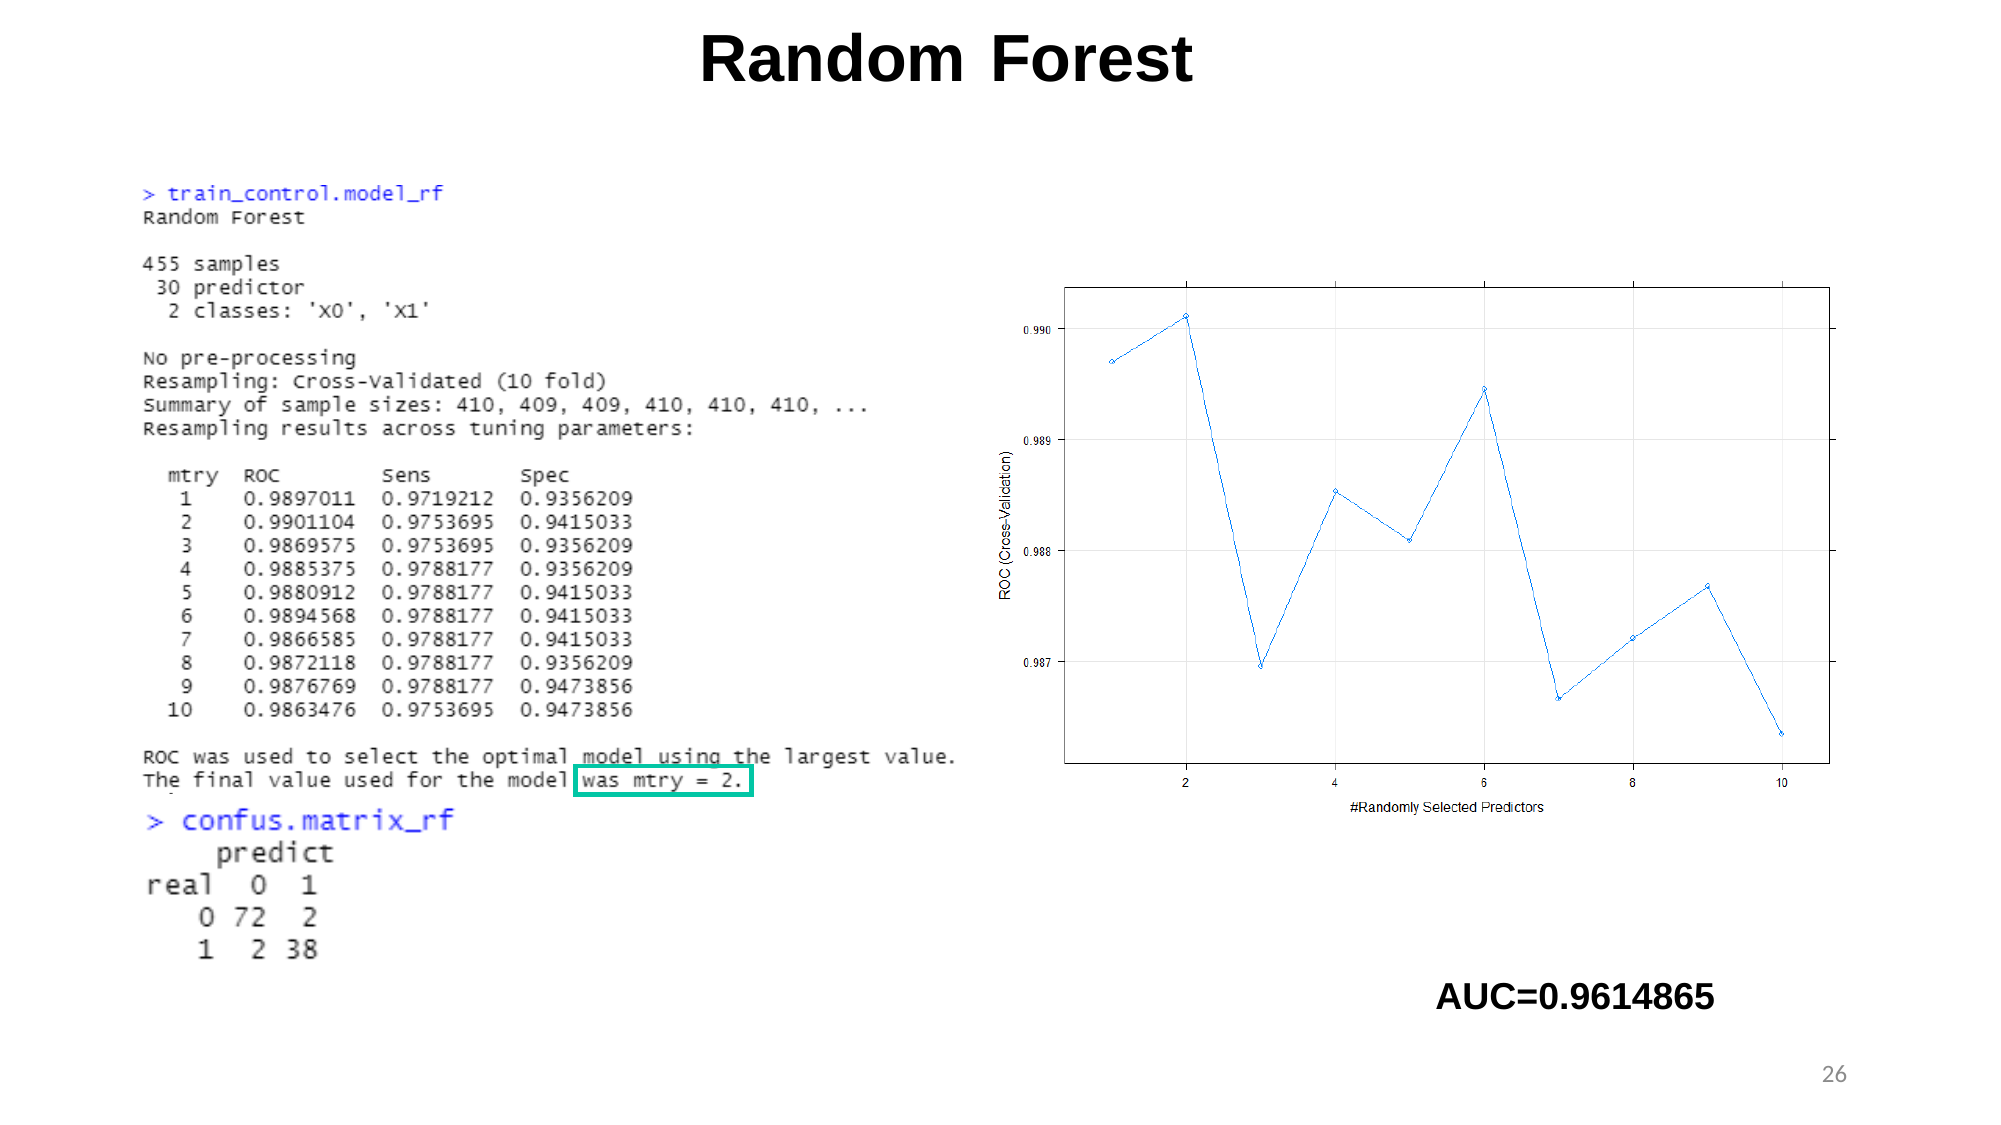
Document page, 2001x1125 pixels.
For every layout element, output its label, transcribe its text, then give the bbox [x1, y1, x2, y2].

slide_number 26 [1412, 1042, 1863, 1103]
title Random Forest [84, 0, 1810, 161]
picture [137, 185, 1863, 965]
text_box AUC=0.9614865 [1392, 964, 1759, 1025]
